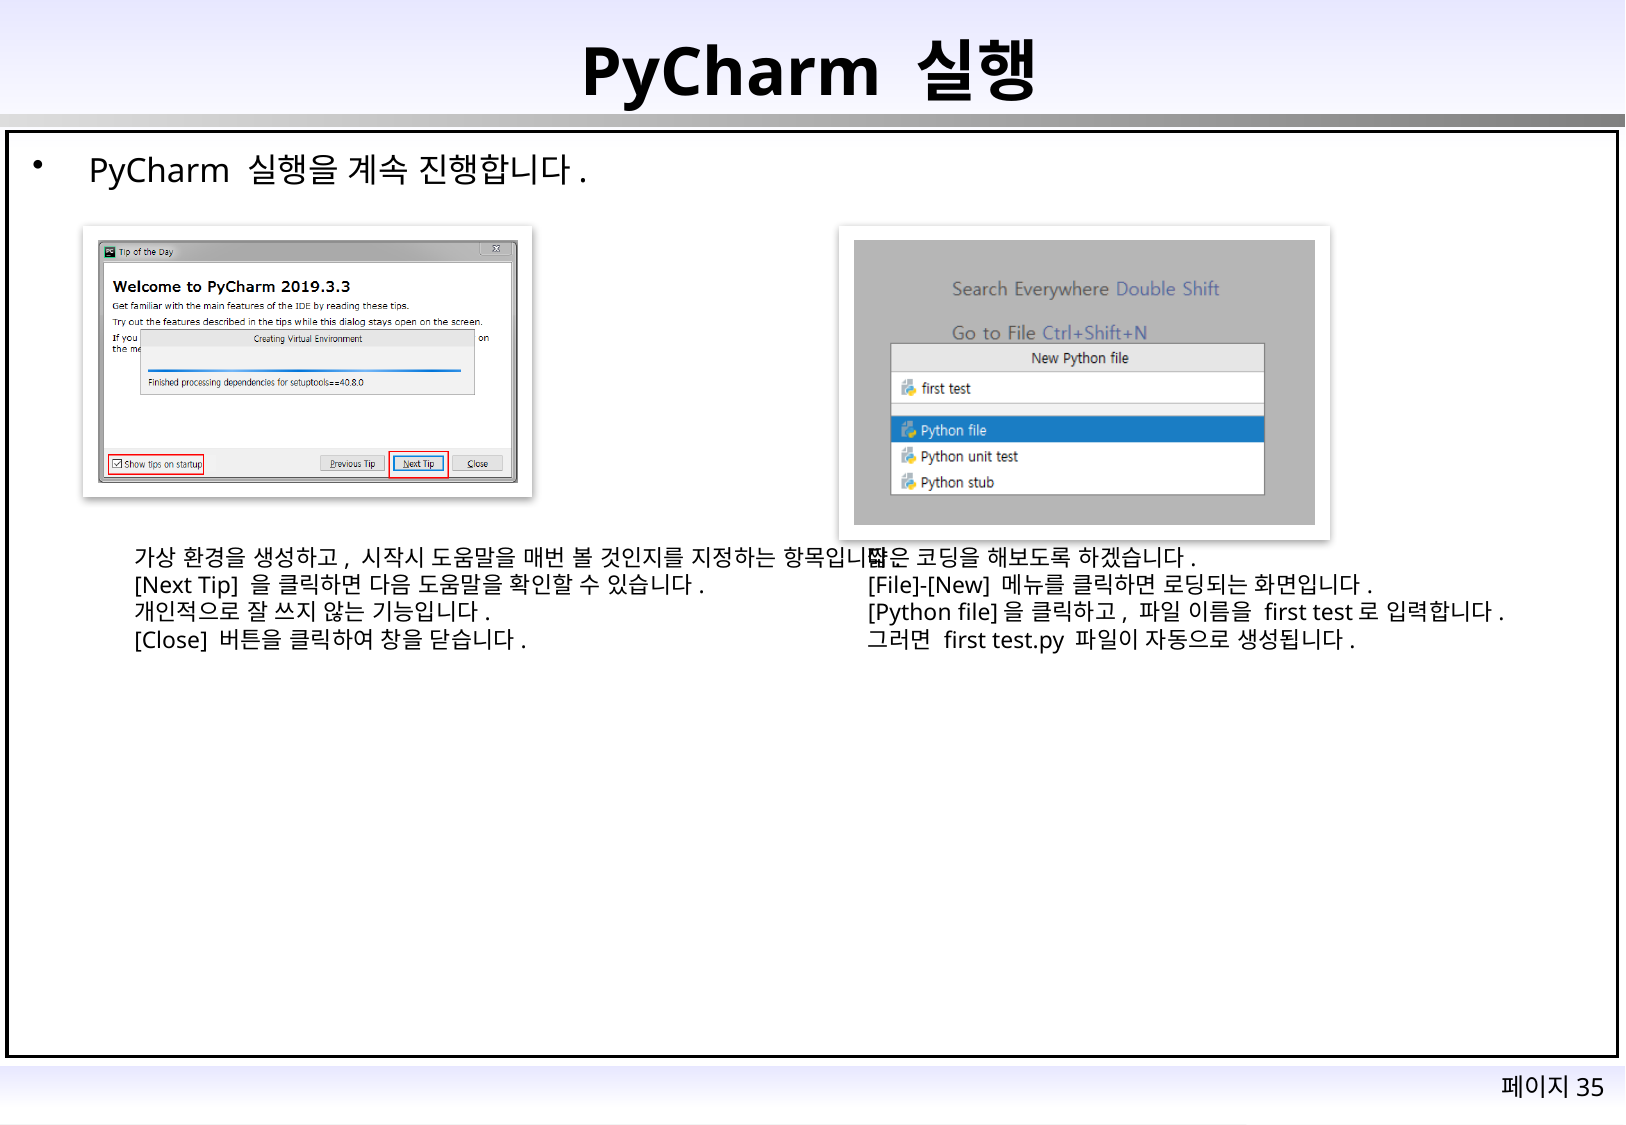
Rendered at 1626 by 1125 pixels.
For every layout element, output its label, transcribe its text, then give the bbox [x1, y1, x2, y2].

text_box 가상 환경을 생성하고, 시작시 도움말을 매번 볼 것인지를 지정하는 항목입니다. [Next Tip] 을 클릭하면 다음 도움말을 확인할 수 있습니다. 개인적으로 잘 쓰지 않는 기능입니다. [Close] 버튼을 클릭하여 창을 닫습니다. [119, 535, 853, 661]
list PyCharm 실행을 계속 진행합니다. [17, 141, 1600, 795]
picture [97, 239, 518, 483]
picture [853, 240, 1316, 526]
text_box 짧은 코딩을 해보도록 하겠습니다. [File]-[New] 메뉴를 클릭하면 로딩되는 화면입니다. [Python file]을 클릭하고, 파일 이름을 first test로 입력합니다. 그러면 first test.py 파일이 자동으로 생성됩니다. [853, 535, 1520, 661]
title PyCharm 실행 [207, 24, 1412, 113]
